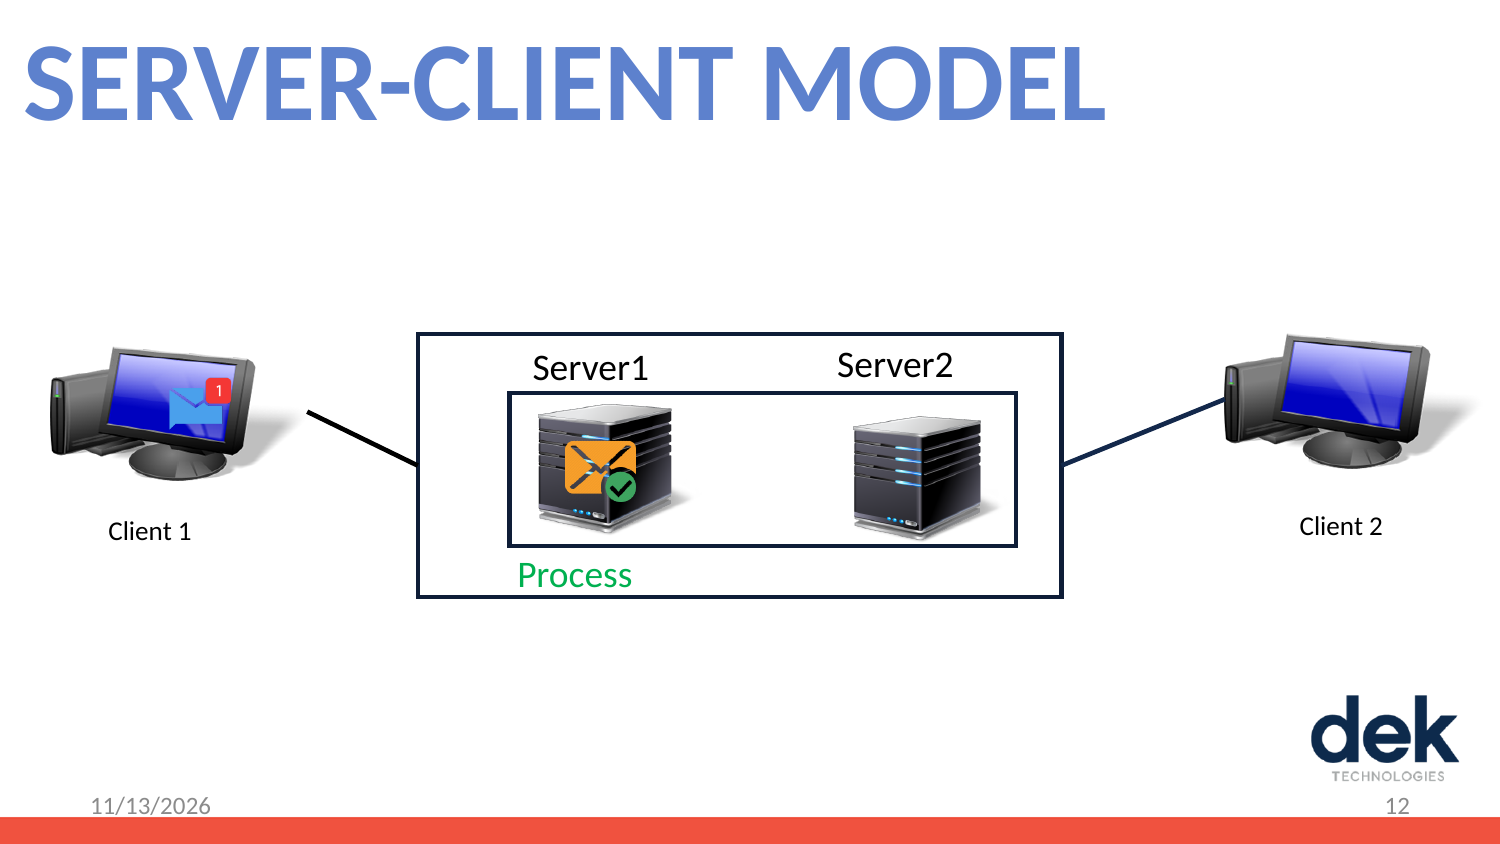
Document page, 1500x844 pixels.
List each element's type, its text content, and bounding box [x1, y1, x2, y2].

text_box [1061, 399, 1225, 466]
text_box Client 1 [83, 514, 217, 546]
text_box [417, 333, 1062, 598]
picture [0, 0, 1500, 844]
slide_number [75, 782, 425, 828]
text_box SERVER-CLIENT MODEL [8, 0, 1124, 150]
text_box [307, 411, 418, 466]
text_box Process [502, 542, 694, 603]
slide_number 12 [1074, 782, 1425, 828]
text_box Client 2 [1274, 508, 1408, 541]
